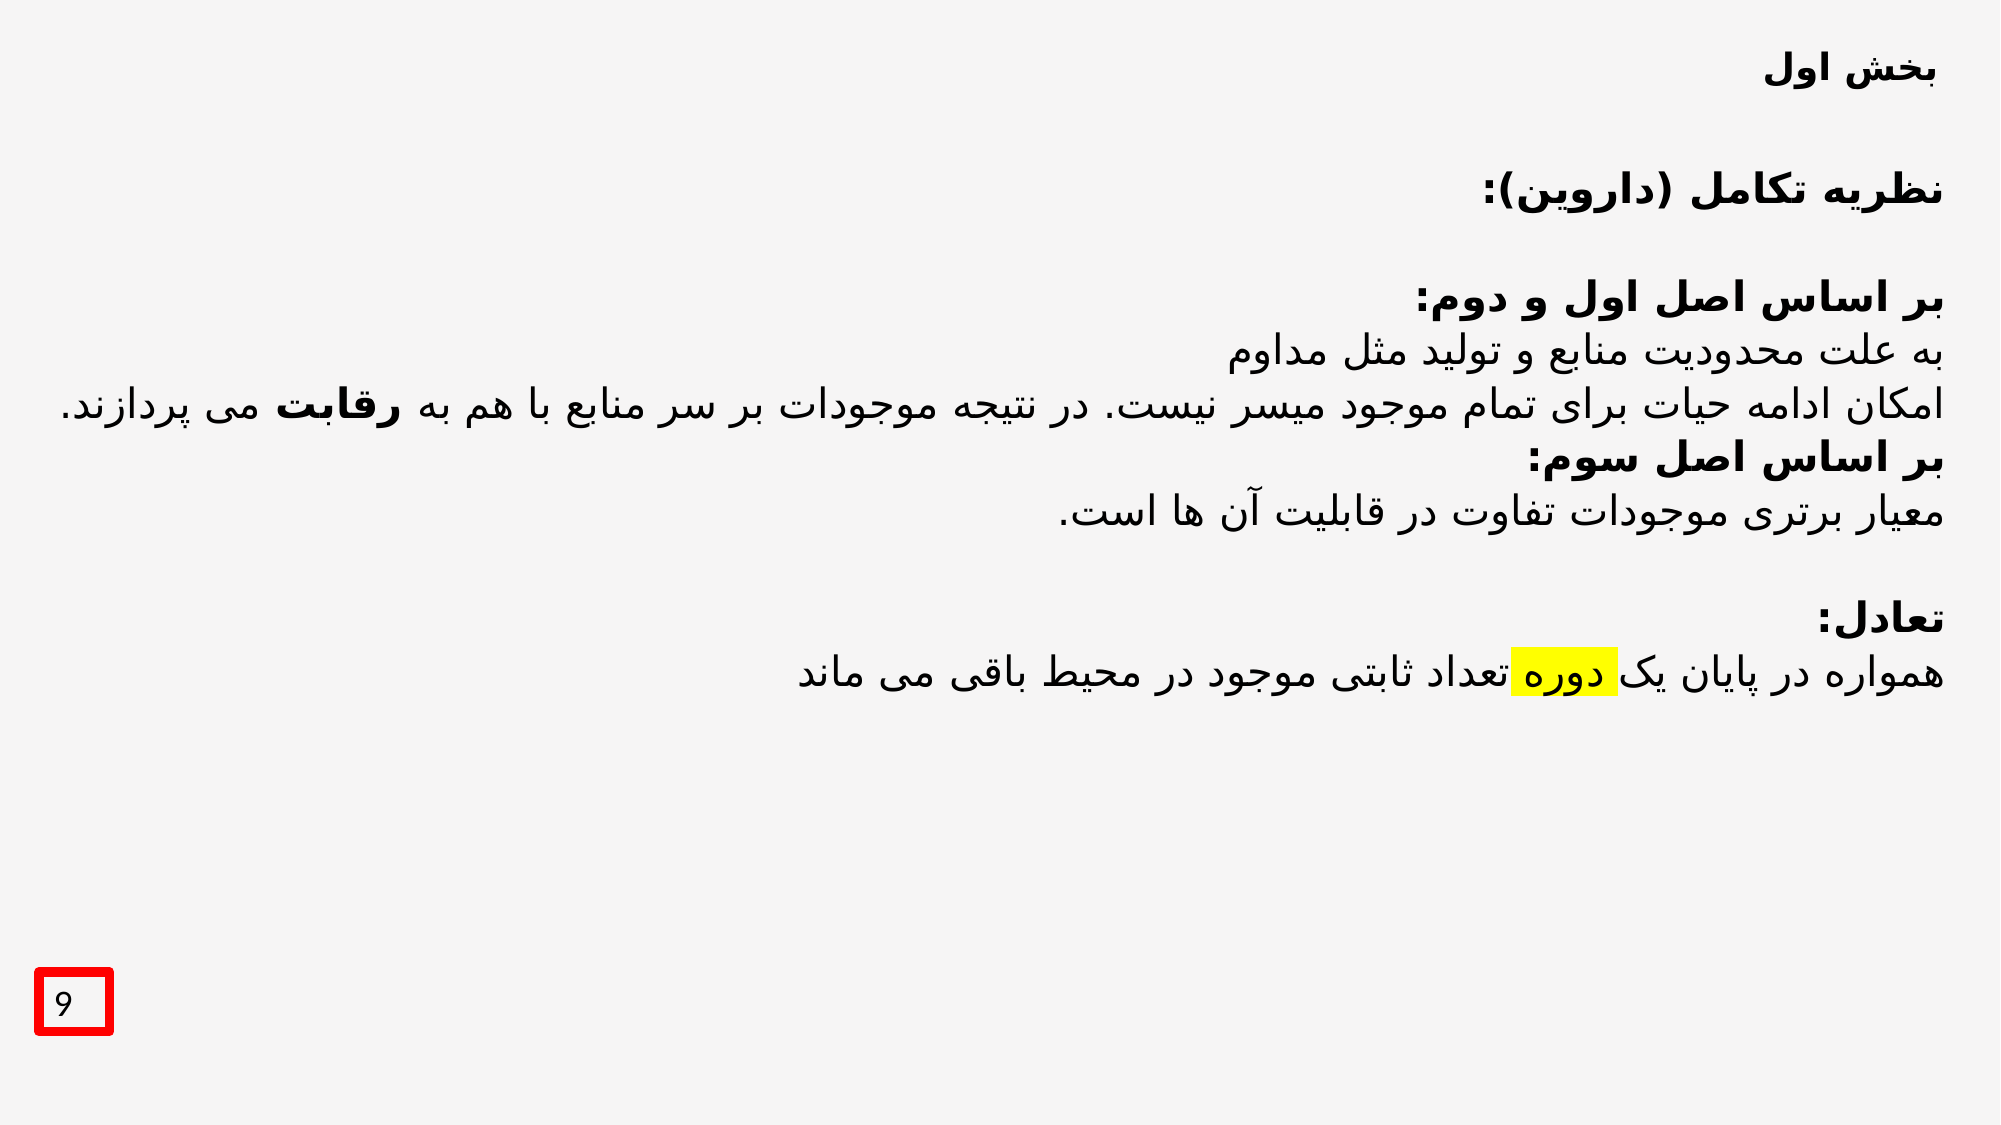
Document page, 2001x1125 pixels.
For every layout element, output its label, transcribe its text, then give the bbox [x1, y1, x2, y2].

subtitle نظریه تکامل (داروین): بر اساس اصل اول و دوم: به علت محدودیت منابع و تولید مثل مداوم امکان ادامه حیات برای تمام موجود میسر نیست. در نتیجه موجودات بر سر منابع با هم به رقابت می پردازند. بر اساس اصل سوم: معیار برتری موجودات تفاوت در قابلیت آن ها است. تعادل: همواره در پایان یک دوره تعداد ثابتی موجود در محیط باقی می ماند [43, 151, 1961, 1090]
title بخش اول [1740, 35, 1961, 97]
text_box 9 [39, 971, 110, 1032]
